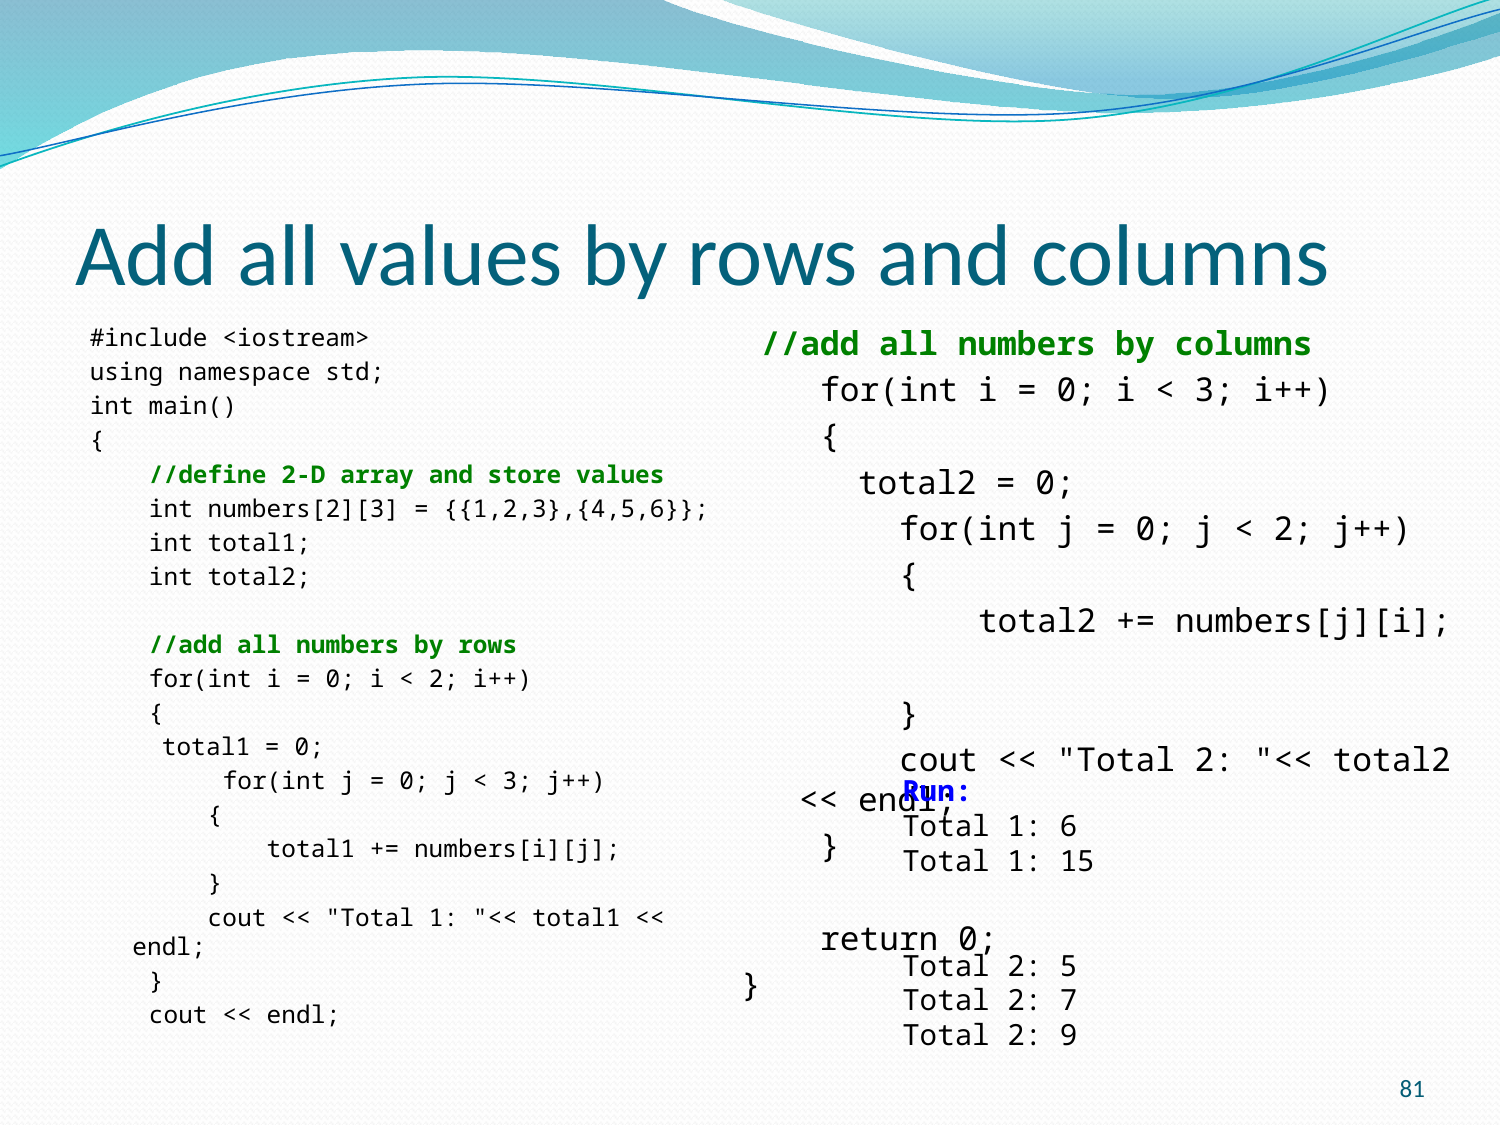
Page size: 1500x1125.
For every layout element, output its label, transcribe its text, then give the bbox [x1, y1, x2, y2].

slide_number 81 [1299, 1042, 1425, 1103]
list //add all numbers by columns for(int i = 0; i < 3; i++) { total2 = 0; for(int j = 0; j < 2; j++) { total2 += numbers[j][i]; } cout << "Total 2: "<< total2 << endl; } return 0; } [726, 314, 1471, 1043]
text_box Run: Total 1: 6 Total 1: 15 Total 2: 5 Total 2: 7 Total 2: 9 [887, 764, 1213, 1059]
title Add all values by rows and columns [75, 115, 1425, 303]
list #include <iostream> using namespace std; int main() { //define 2-D array and store values int numbers[2][3] = {{1,2,3},{4,5,6}}; int total1; int total2; //add all numbers by rows for(int i = 0; i < 2; i++) { total1 = 0; for(int j = 0; j < 3; j++) { total1 += numbers[i][j]; } cout << "Total 1: "<< total1 << endl; } cout << endl; [75, 314, 726, 1043]
